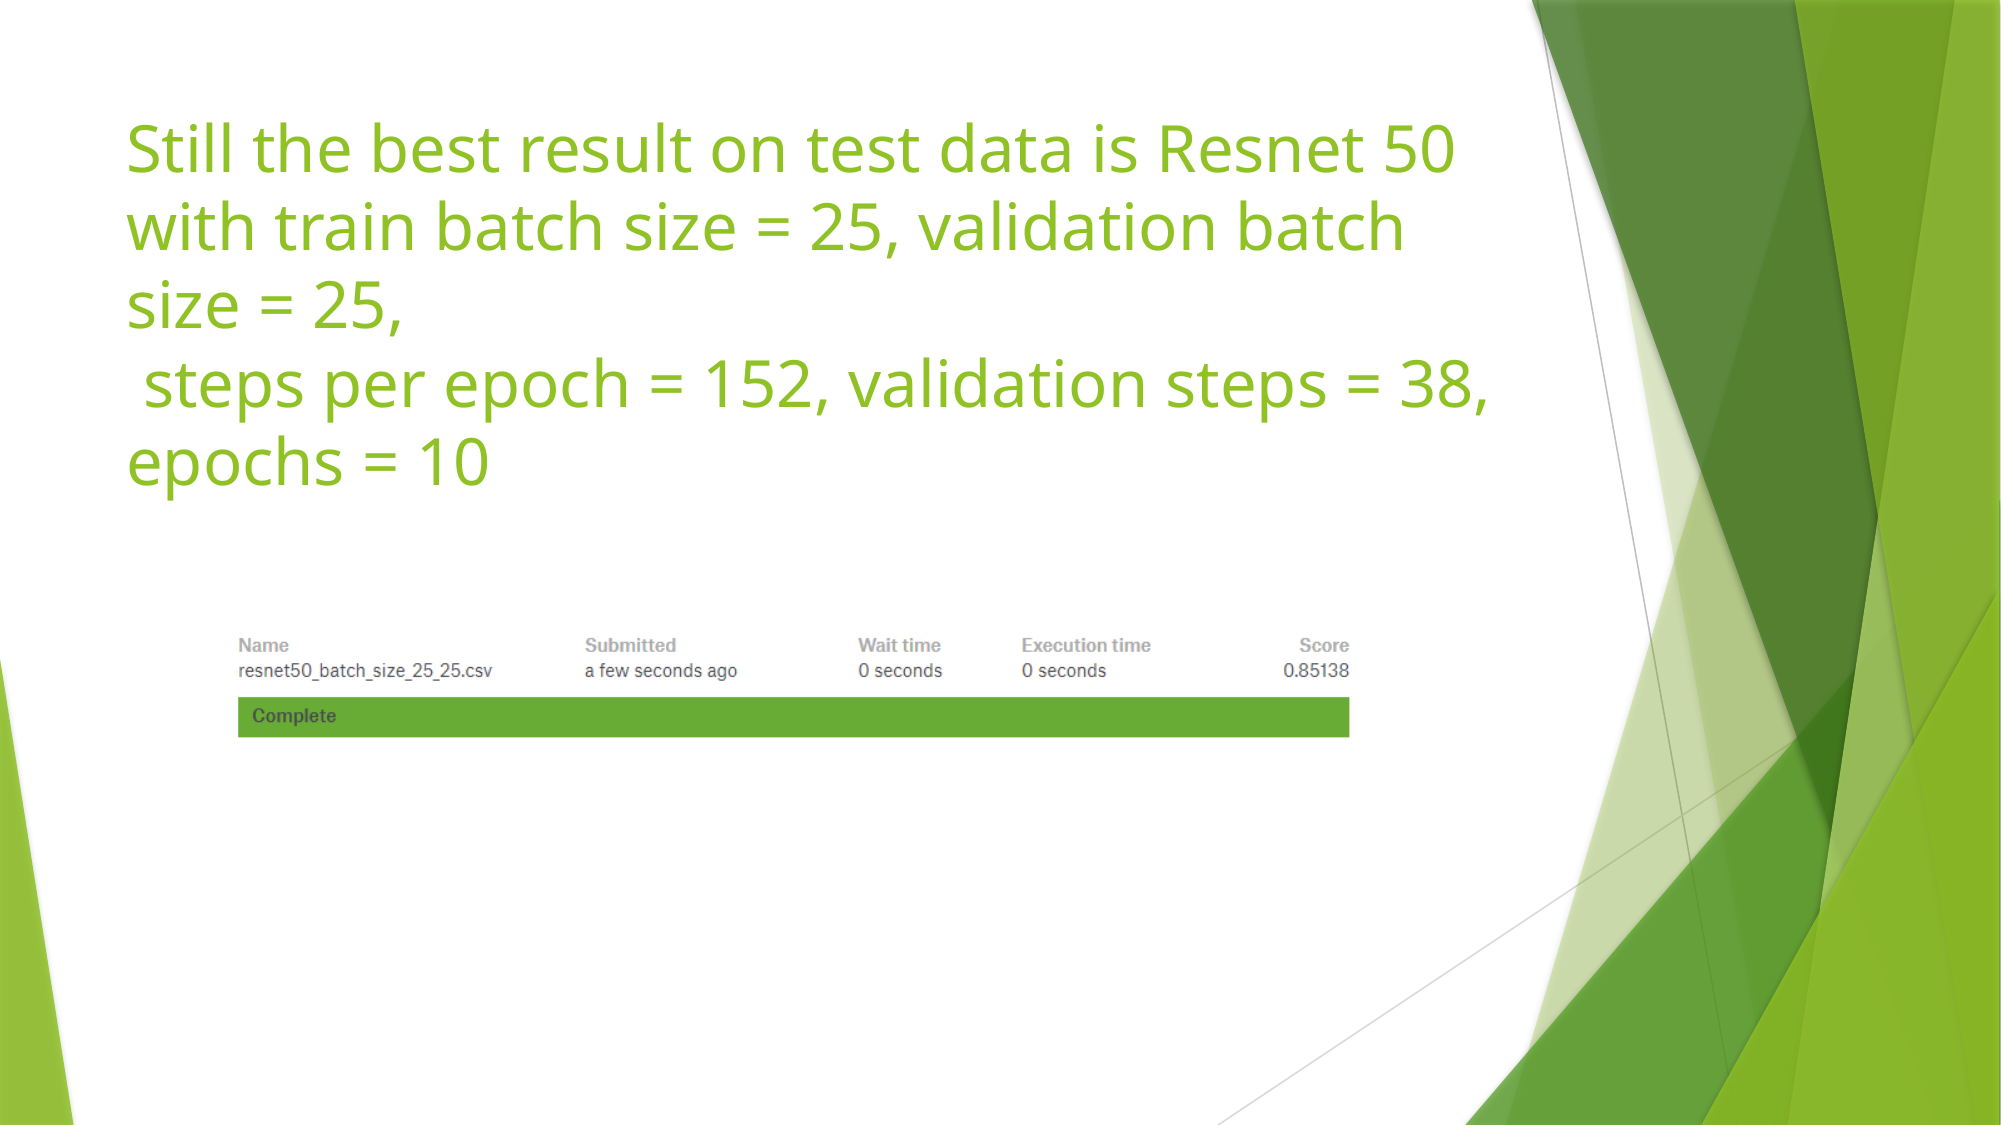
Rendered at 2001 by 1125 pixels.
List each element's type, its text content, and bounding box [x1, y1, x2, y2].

picture [221, 612, 1367, 750]
title Still the best result on test data is Resnet 50 with train batch size = 25, validation batch size = 25, steps per epoch = 152, validation steps = 38, epochs = 10 [111, 99, 1522, 511]
